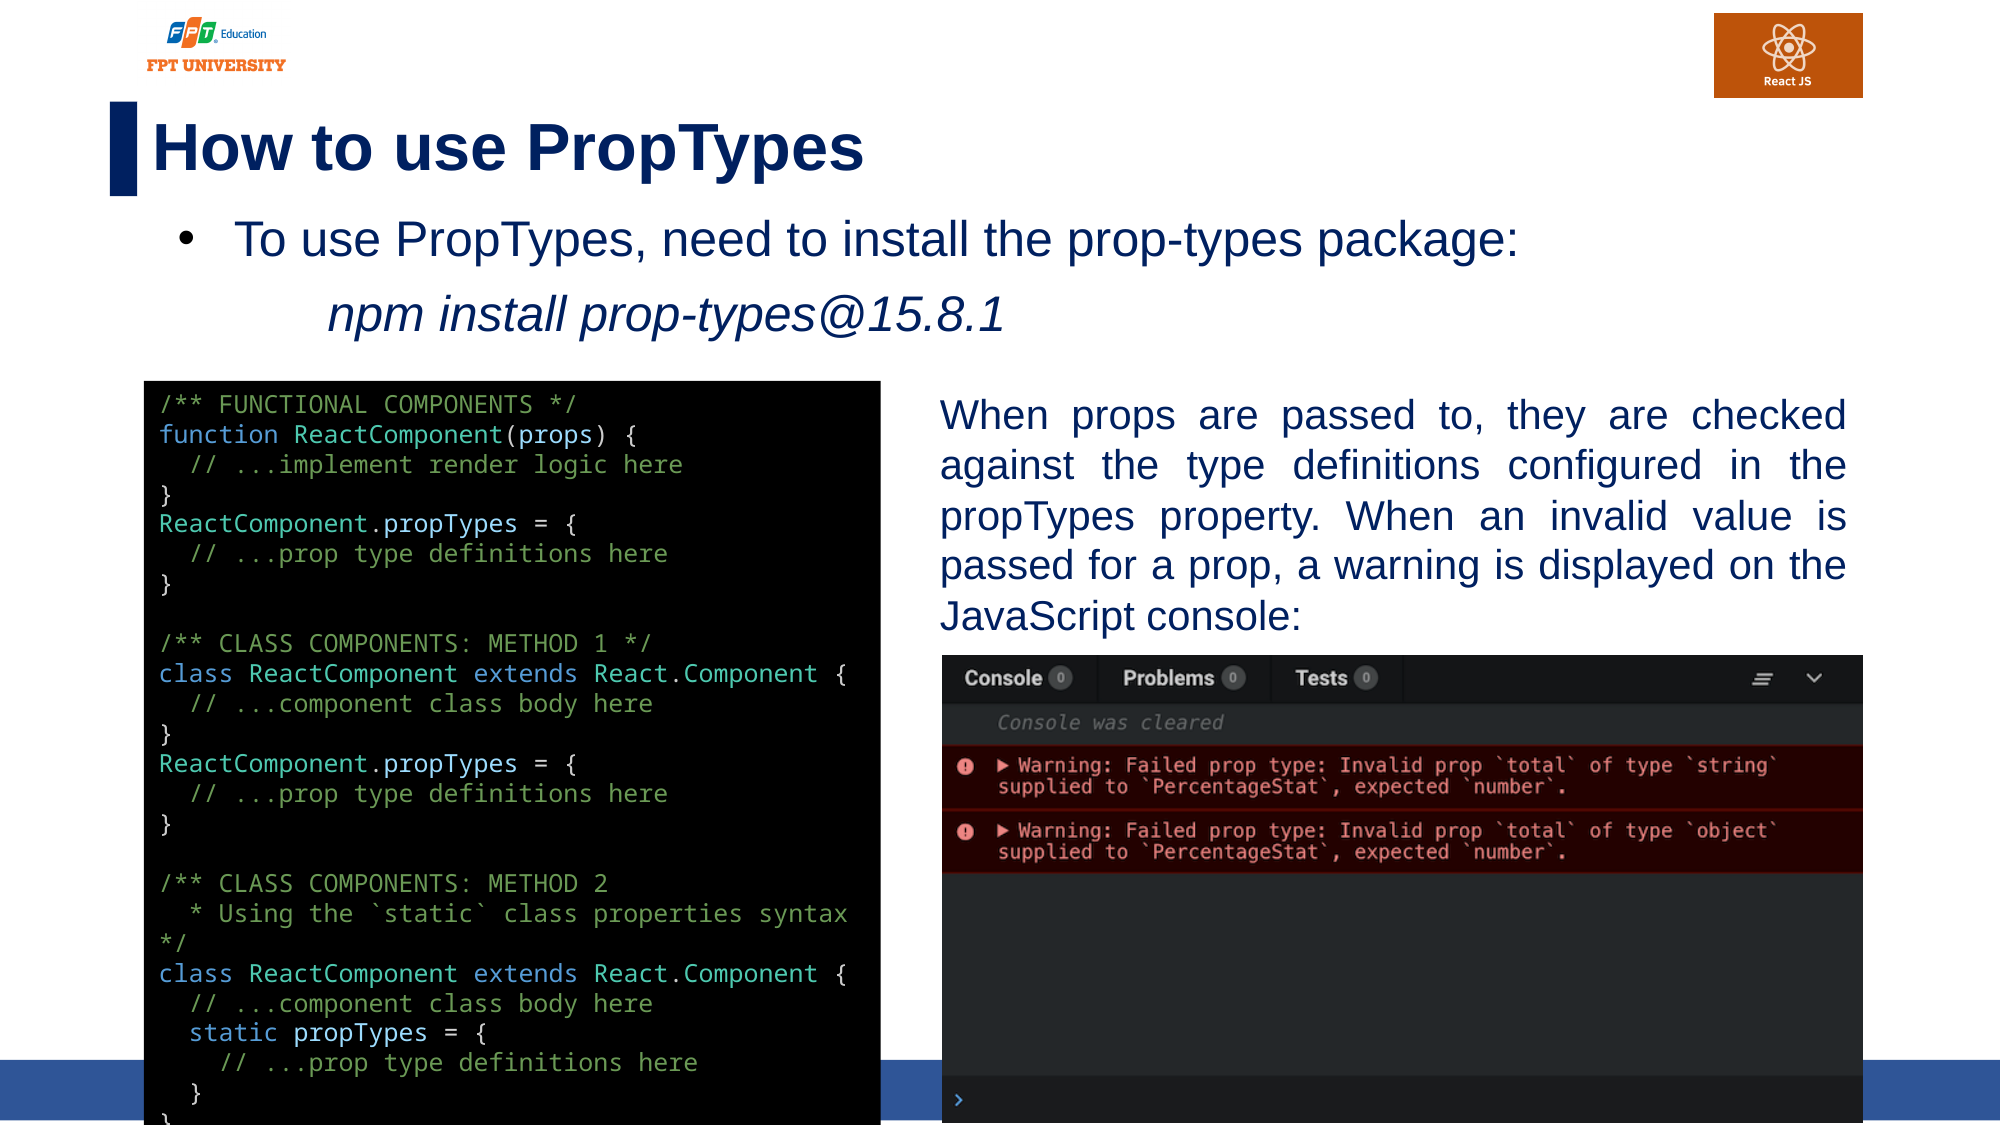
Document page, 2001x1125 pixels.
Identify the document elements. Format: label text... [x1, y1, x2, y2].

title How to use PropTypes [137, 101, 1863, 197]
text_box /** FUNCTIONAL COMPONENTS */ function ReactComponent(props) { // ...implement render logic here } ReactComponent.propTypes = { // ...prop type definitions here } /** CLASS COMPONENTS: METHOD 1 */ class ReactComponent extends React.Component { // ...component class body here } ReactComponent.propTypes = { // ...prop type definitions here } /** CLASS COMPONENTS: METHOD 2 * Using the `static` class properties syntax */ class ReactComponent extends React.Component { // ...component class body here static propTypes = { // ...prop type definitions here } } [143, 380, 881, 1125]
picture [137, 1, 291, 86]
slide_number 4 [1866, 1063, 1875, 1123]
text_box When props are passed to, they are checked against the type definitions configured in the propTypes property. When an invalid value is passed for a prop, a warning is displayed on the JavaScript console: [925, 380, 1863, 646]
picture [941, 654, 1863, 1124]
list To use PropTypes, need to install the prop-types package: npm install prop-types@15.8.1 [143, 205, 1869, 920]
